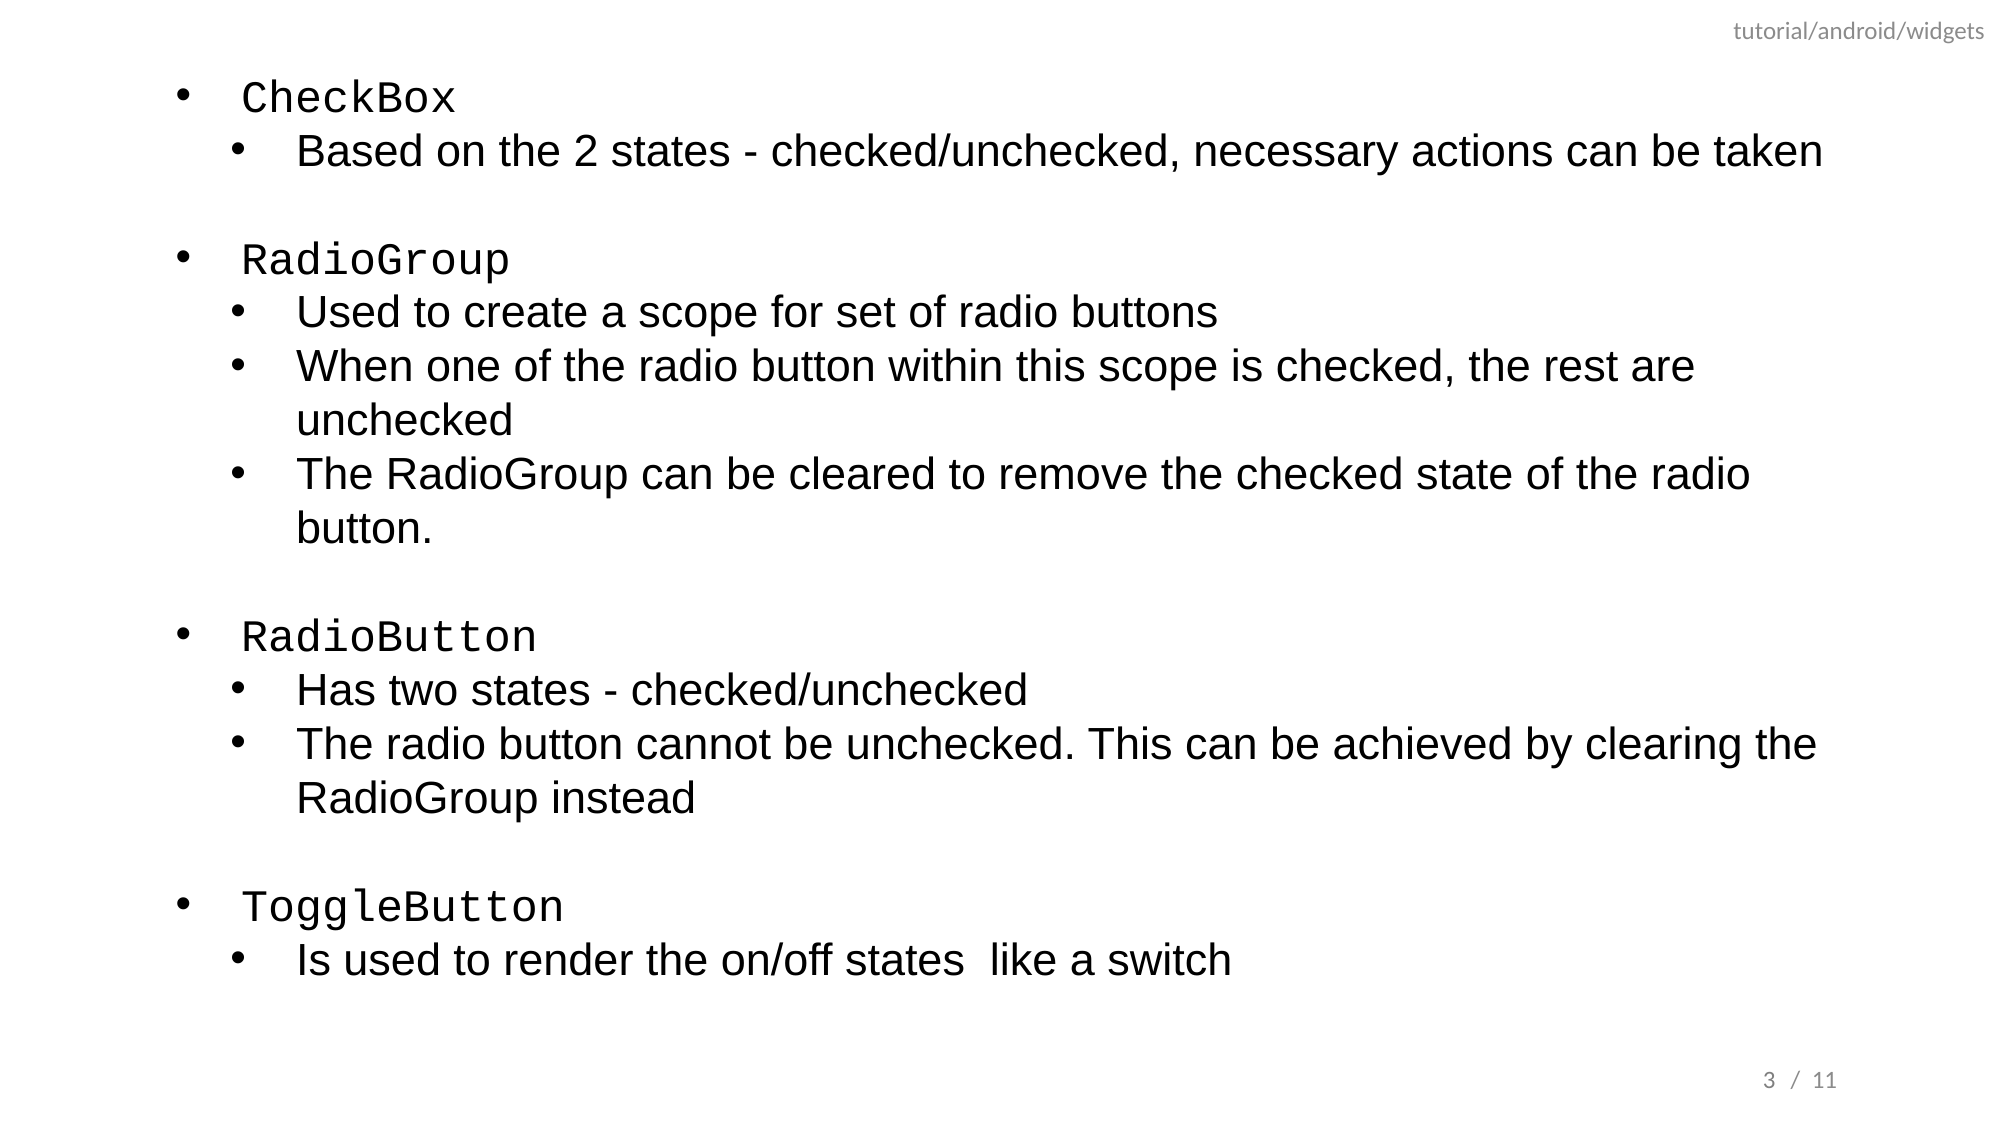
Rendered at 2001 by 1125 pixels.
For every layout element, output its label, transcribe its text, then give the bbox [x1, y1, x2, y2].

list CheckBox Based on the 2 states - checked/unchecked, necessary actions can be taken RadioGroup Used to create a scope for set of radio buttons When one of the radio button within this scope is checked, the rest are unchecked The RadioGroup can be cleared to remove the checked state of the radio button. RadioButton Has two states - checked/unchecked The radio button cannot be unchecked. This can be achieved by clearing the RadioGroup instead ToggleButton Is used to render the on/off states like a switch [137, 59, 1863, 1014]
slide_number 3 [1721, 1048, 1791, 1109]
footer / 11 [1791, 1048, 1863, 1109]
slide_number tutorial/android/widgets [1248, 0, 2000, 60]
